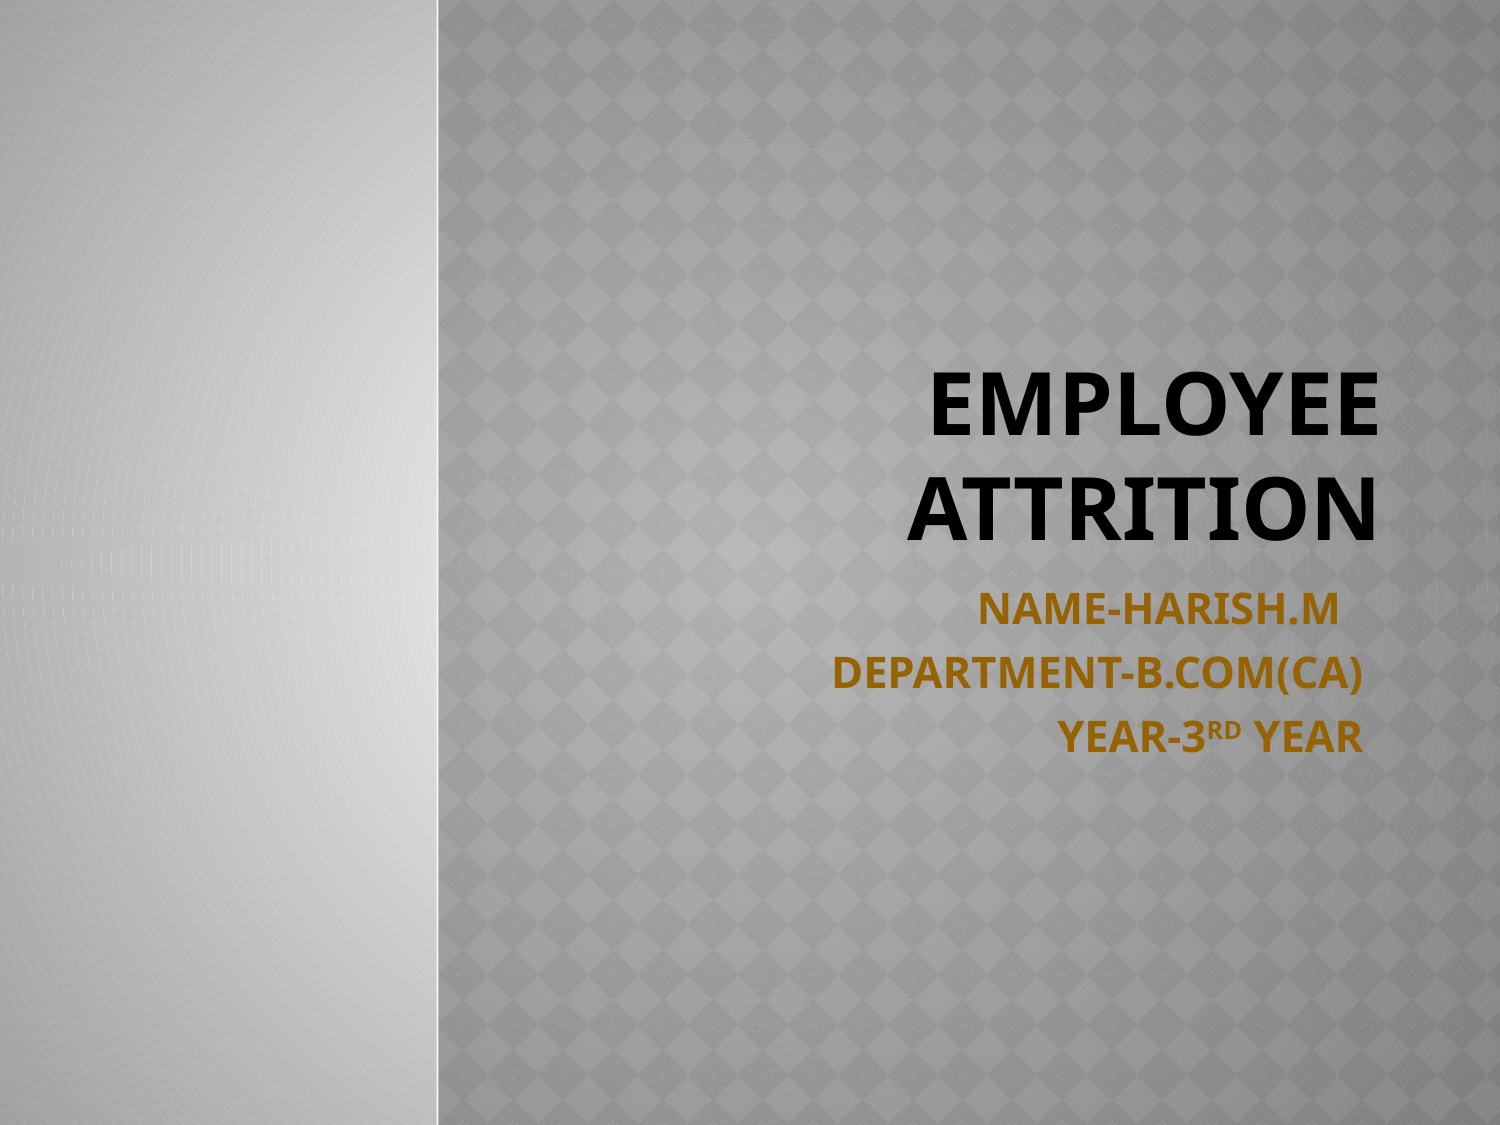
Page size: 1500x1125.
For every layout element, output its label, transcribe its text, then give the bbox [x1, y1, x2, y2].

subtitle NAME-HARISH.M DEPARTMENT-B.COM(CA) YEAR-3RD YEAR [550, 580, 1372, 762]
title EMPLOYEE ATTRITION [552, 87, 1390, 558]
